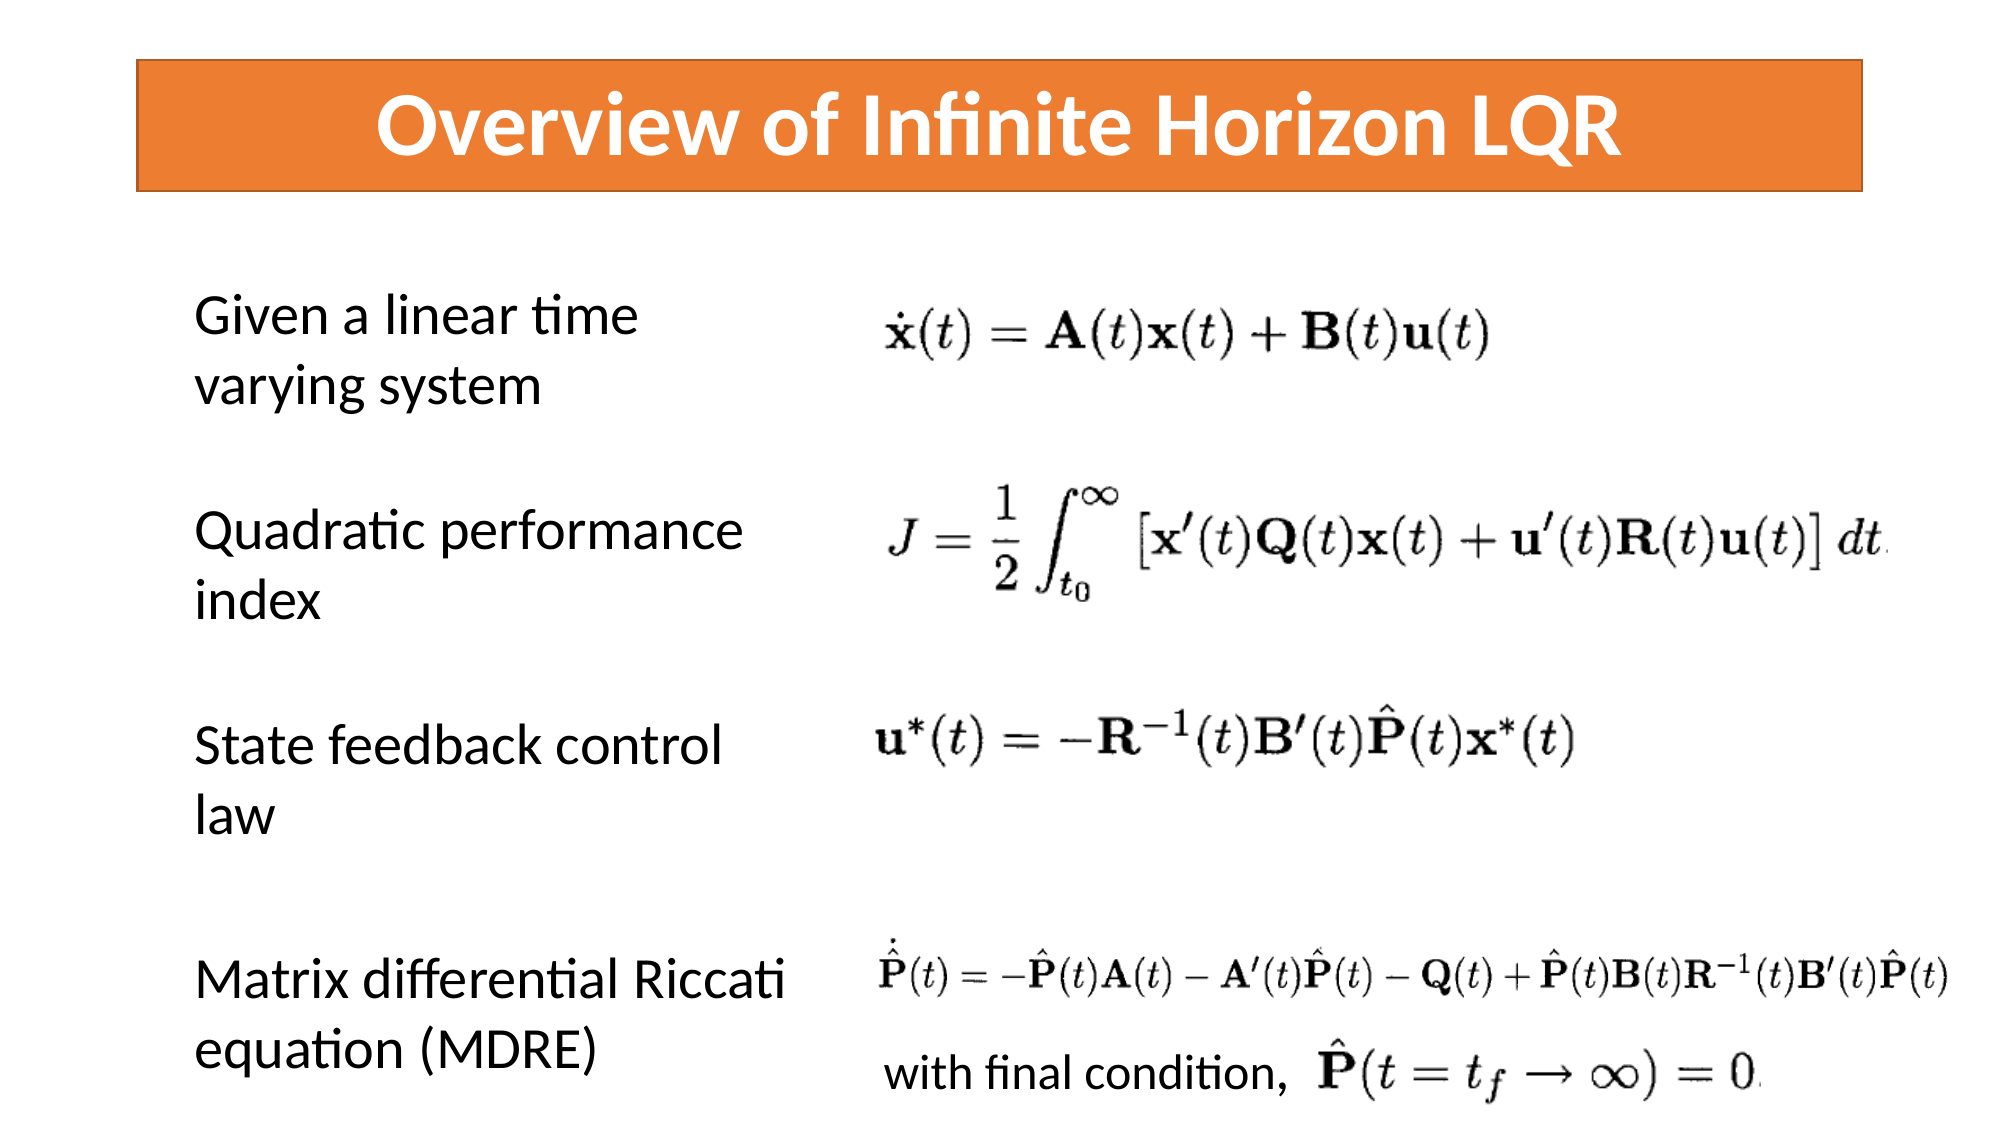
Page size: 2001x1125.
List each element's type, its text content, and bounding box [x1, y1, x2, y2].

text_box Quadratic performance index [179, 483, 777, 639]
picture [868, 287, 1496, 386]
text_box with final condition, [868, 1024, 1690, 1109]
picture [868, 460, 1888, 613]
text_box State feedback control law [179, 698, 757, 854]
text_box Given a linear time varying system [179, 269, 725, 424]
picture [868, 698, 1583, 774]
title Overview of Infinite Horizon LQR [136, 59, 1863, 192]
text_box Matrix differential Riccati equation (MDRE) [179, 932, 812, 1088]
picture [875, 932, 1955, 1003]
picture [1303, 1028, 1761, 1106]
